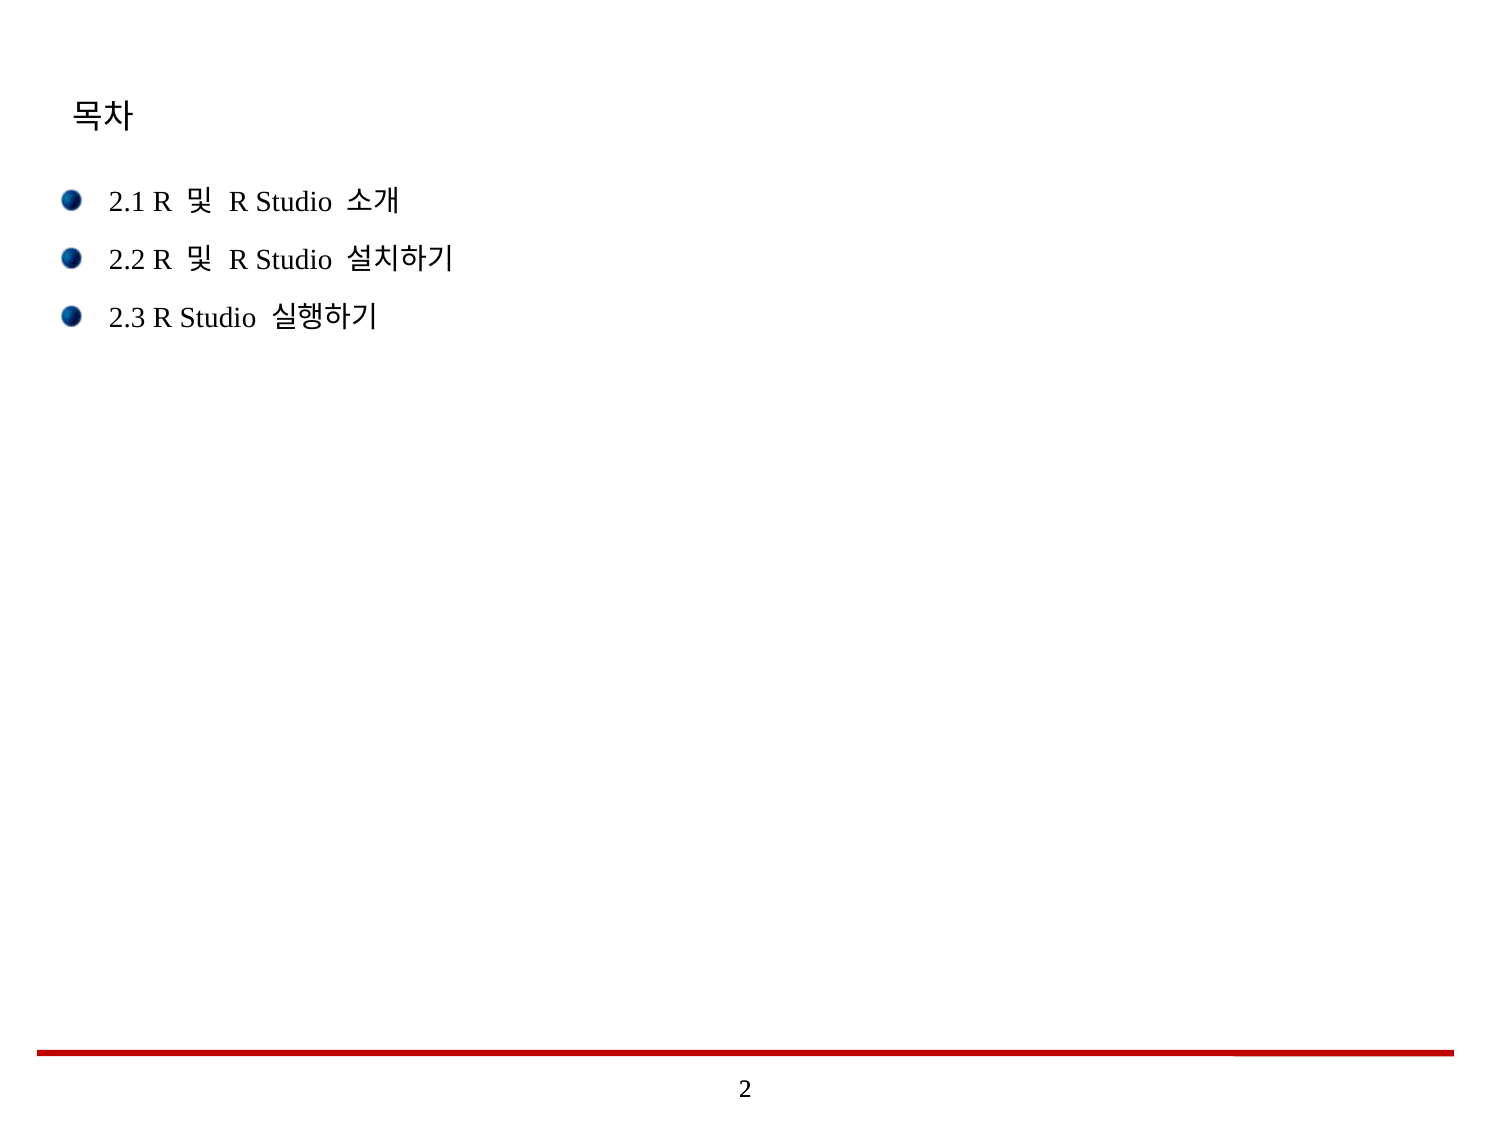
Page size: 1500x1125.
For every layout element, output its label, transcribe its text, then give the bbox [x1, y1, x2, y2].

picture [61, 189, 82, 211]
list 2.1 R 및 R Studio 소개 2.2 R 및 R Studio 설치하기 2.3 R Studio 실행하기 [45, 167, 1455, 714]
picture [61, 247, 82, 269]
picture [61, 305, 82, 327]
title 목차 [57, 73, 1191, 149]
